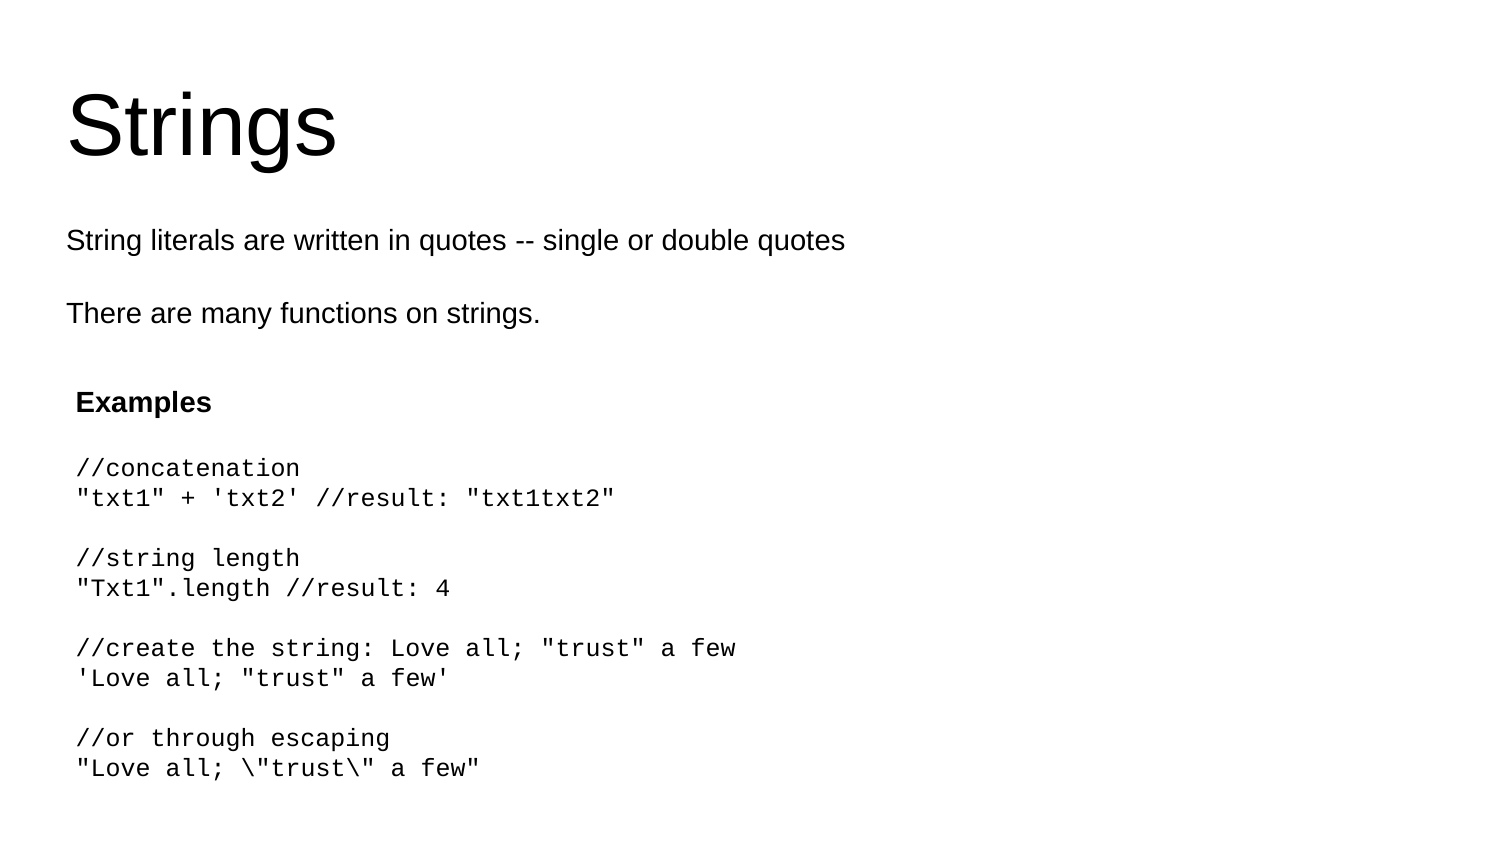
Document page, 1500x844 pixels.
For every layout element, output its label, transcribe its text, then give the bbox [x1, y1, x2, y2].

text_box Strings [51, 51, 1449, 189]
text_box String literals are written in quotes -- single or double quotes There are many functions on strings. [51, 200, 1430, 325]
text_box Examples //concatenation "txt1" + 'txt2' //result: "txt1txt2" //string length "Txt1".length //result: 4 //create the string: Love all; "trust" a few 'Love all; "trust" a few' //or through escaping "Love all; \"trust\" a few" [60, 363, 1439, 795]
